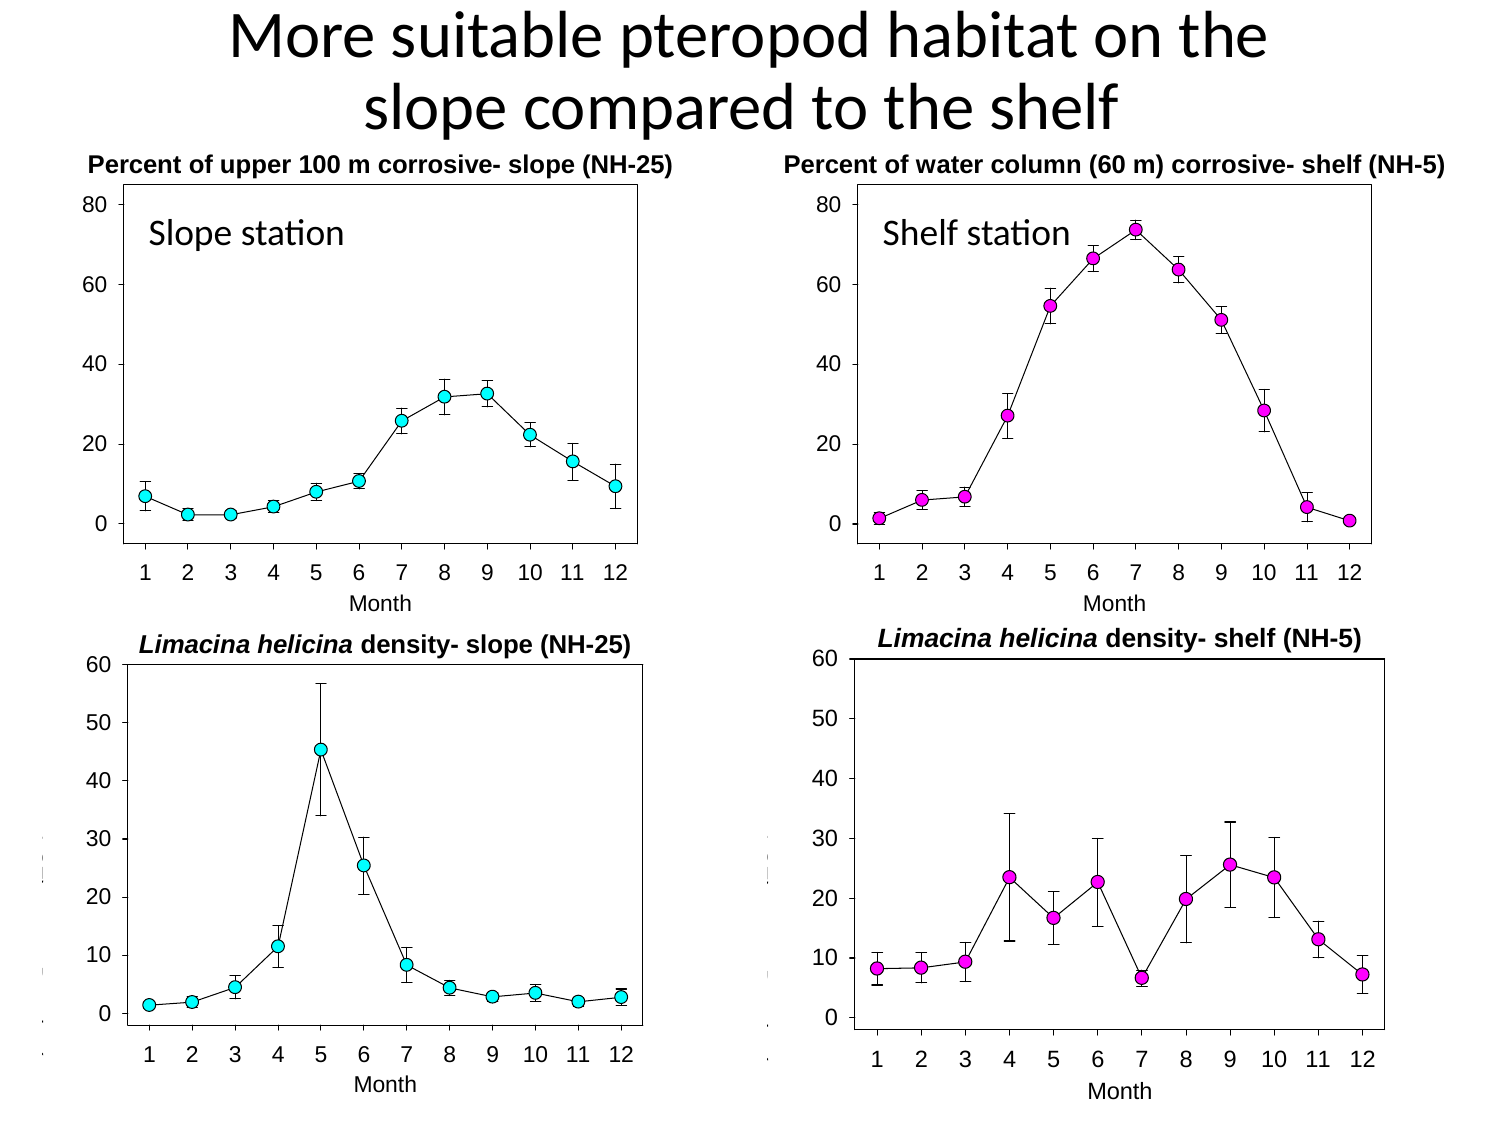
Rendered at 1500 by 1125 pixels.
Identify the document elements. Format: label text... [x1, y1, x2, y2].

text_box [42, 627, 671, 1101]
picture [767, 620, 1414, 1107]
title More suitable pteropod habitat on the slope compared to the shelf [15, 3, 1483, 142]
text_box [775, 147, 1448, 619]
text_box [41, 147, 676, 619]
